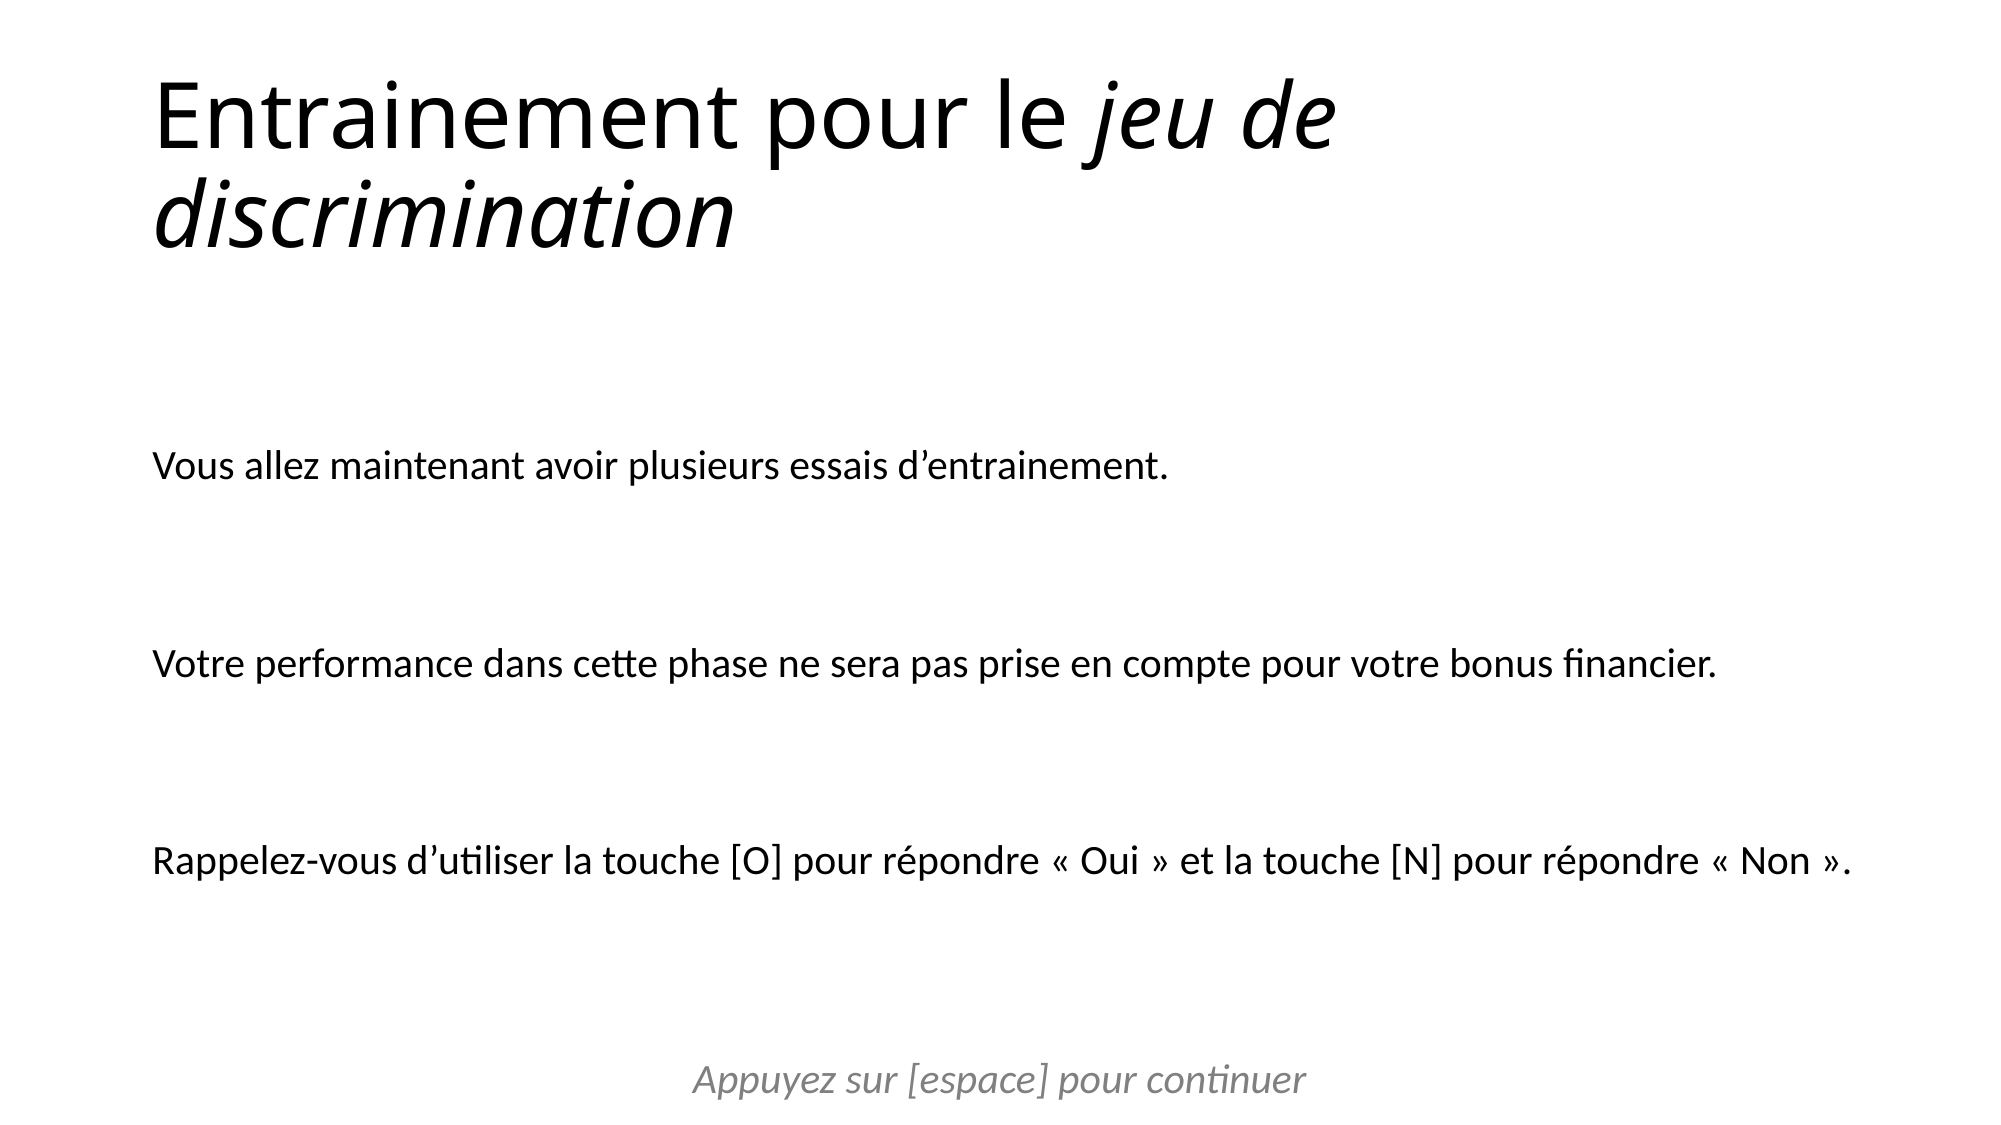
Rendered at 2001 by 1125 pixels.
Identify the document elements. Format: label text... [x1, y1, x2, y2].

title Entrainement pour le jeu de discrimination [137, 59, 1863, 278]
text_box Appuyez sur [espace] pour continuer [678, 1044, 1322, 1110]
list Vous allez maintenant avoir plusieurs essais d’entrainement. Votre performance dans cette phase ne sera pas prise en compte pour votre bonus financier. Rappelez-vous d’utiliser la touche [O] pour répondre « Oui » et la touche [N] pour répondre « Non ». [137, 299, 1878, 1014]
